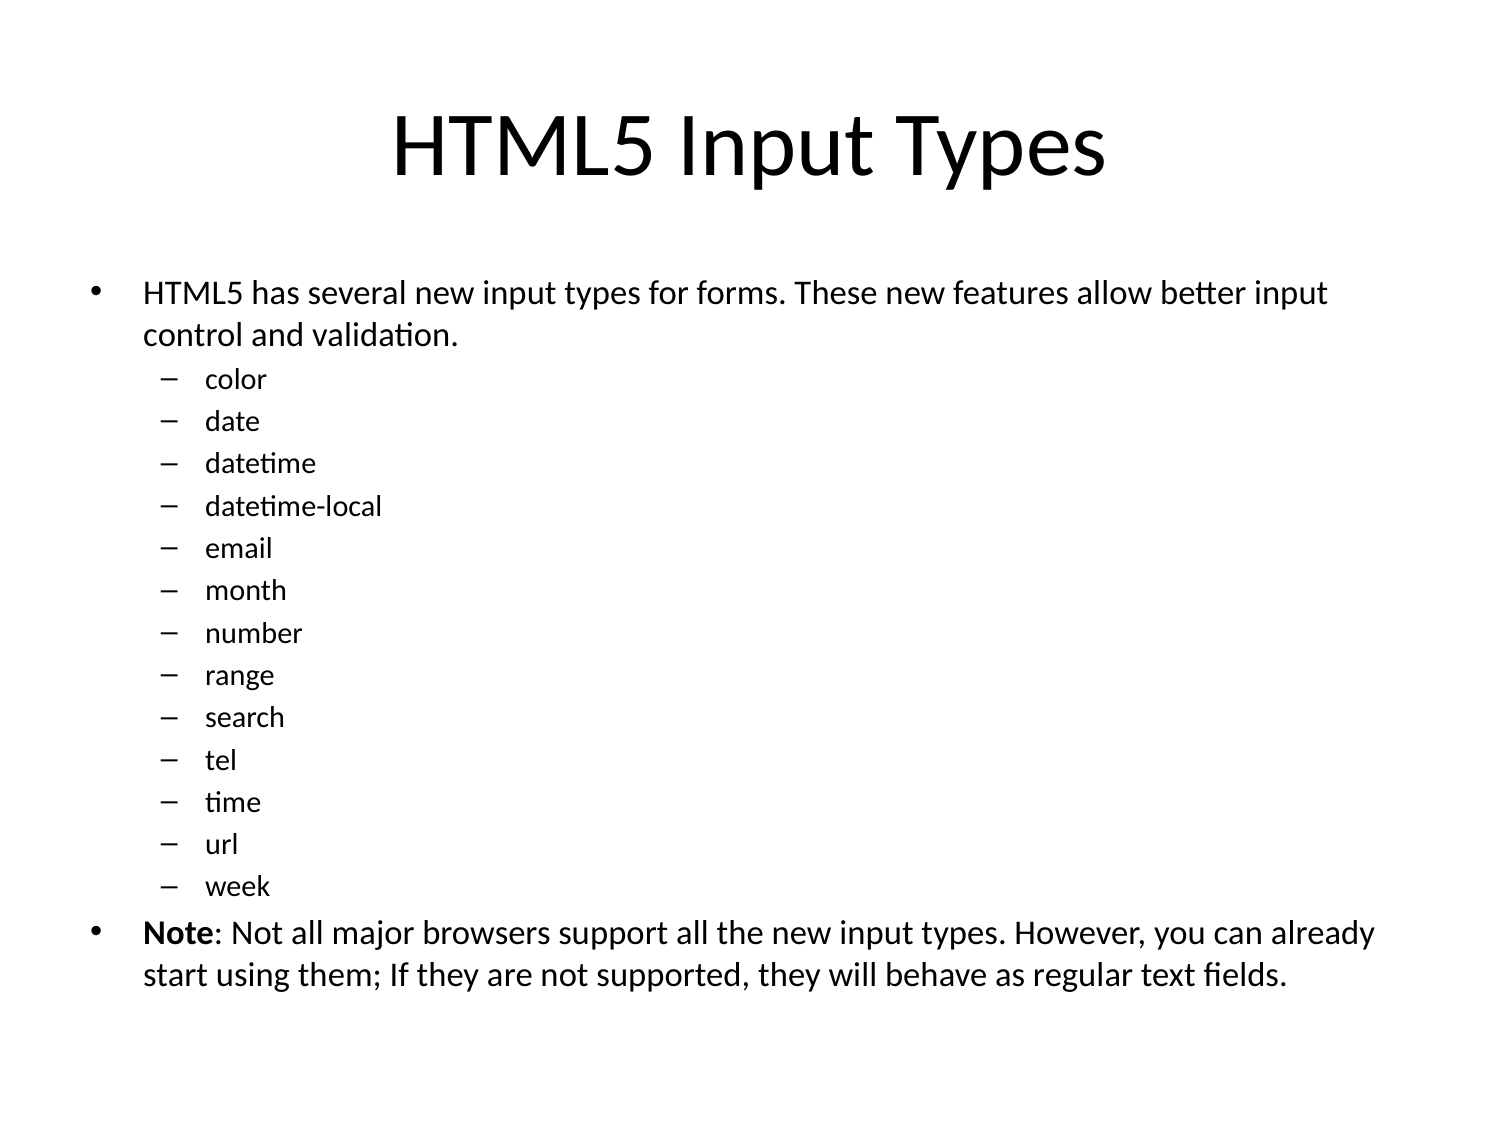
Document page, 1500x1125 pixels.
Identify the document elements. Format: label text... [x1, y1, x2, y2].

list HTML5 has several new input types for forms. These new features allow better input control and validation. color date datetime datetime-local email month number range search tel time url week Note: Not all major browsers support all the new input types. However, you can already start using them; If they are not supported, they will behave as regular text fields. [75, 262, 1425, 1005]
title HTML5 Input Types [75, 45, 1425, 233]
